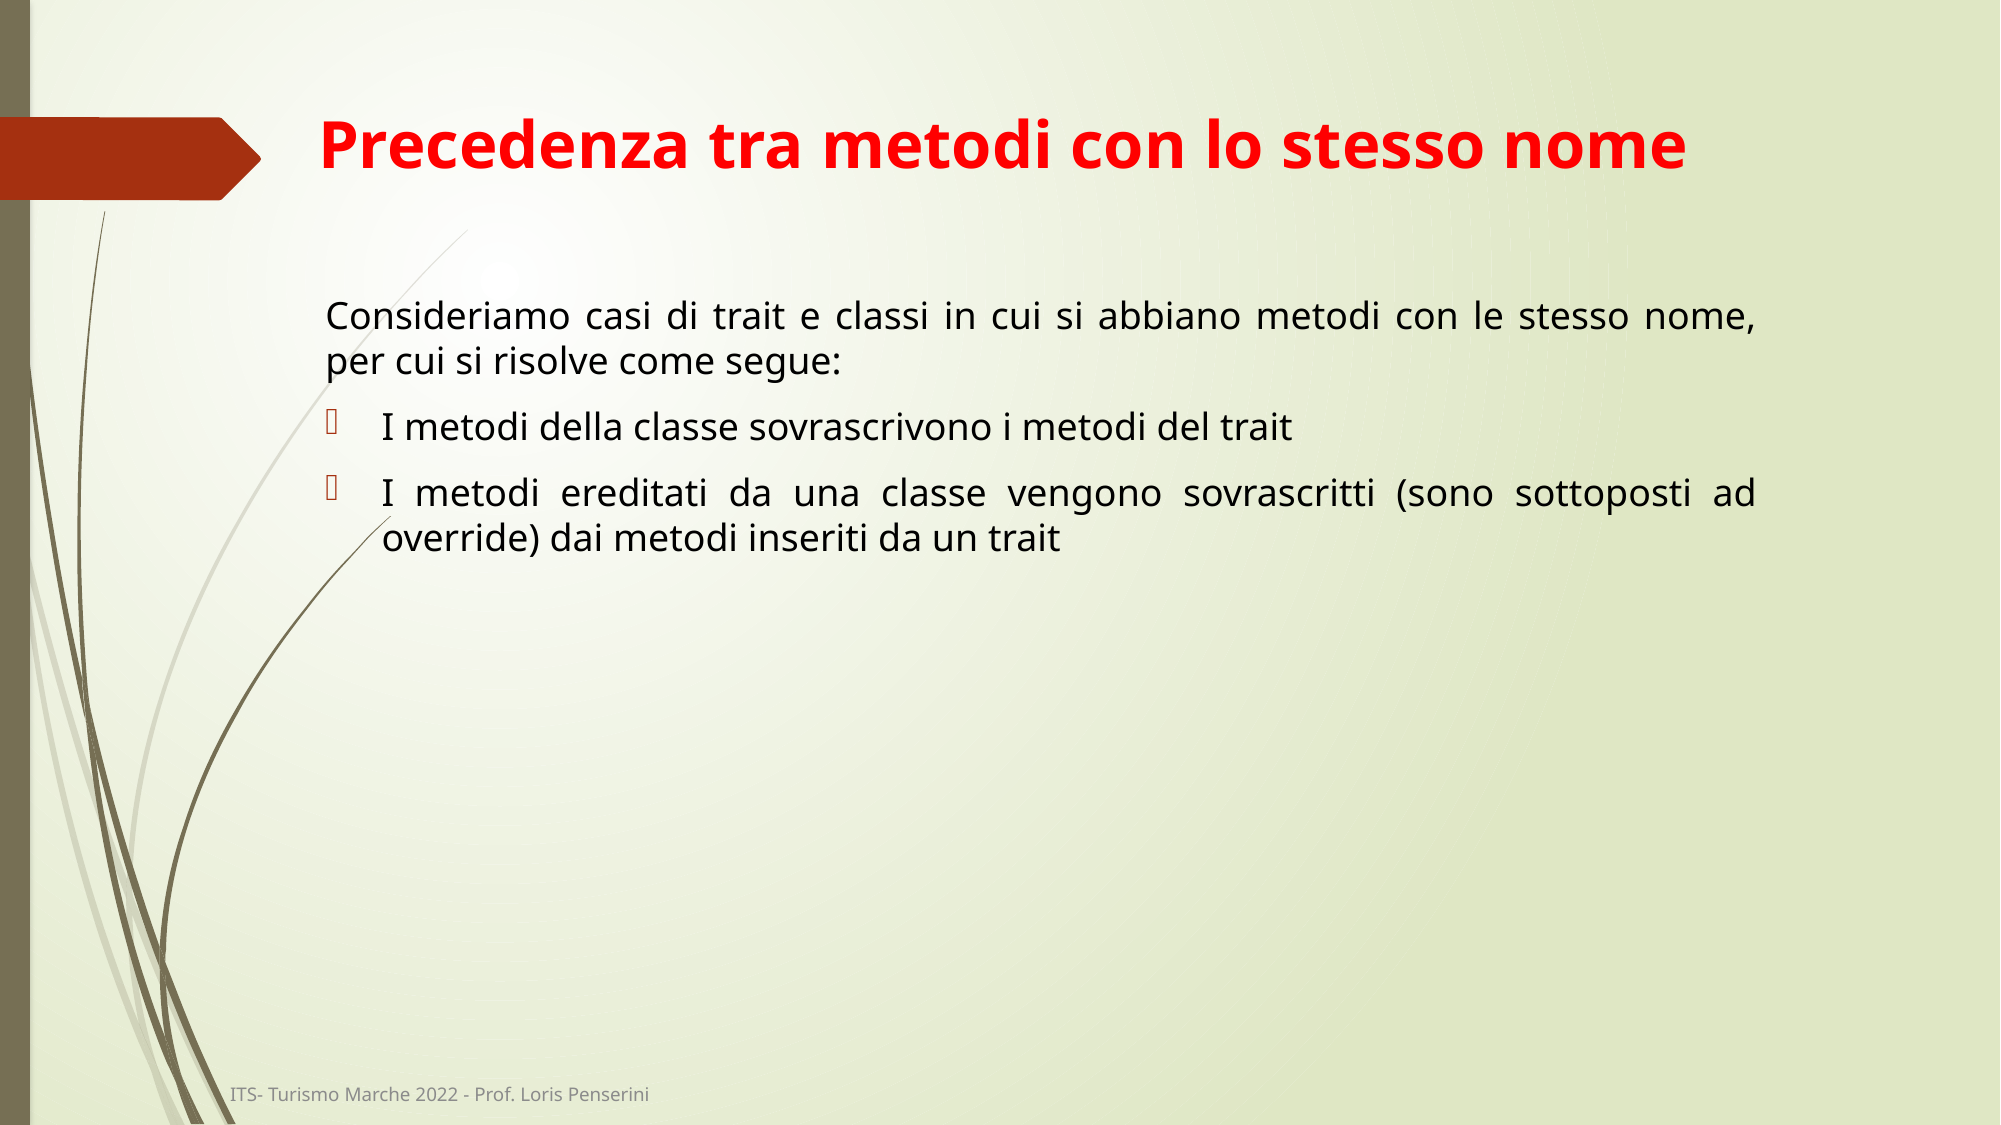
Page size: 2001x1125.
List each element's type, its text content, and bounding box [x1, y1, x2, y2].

list Consideriamo casi di trait e classi in cui si abbiano metodi con le stesso nome, per cui si risolve come segue: I metodi della classe sovrascrivono i metodi del trait I metodi ereditati da una classe vengono sovrascritti (sono sottoposti ad override) dai metodi inseriti da un trait [310, 284, 1773, 905]
title Precedenza tra metodi con lo stesso nome [310, 66, 1814, 219]
footer ITS- Turismo Marche 2022 - Prof. Loris Penserini [215, 1065, 1466, 1125]
